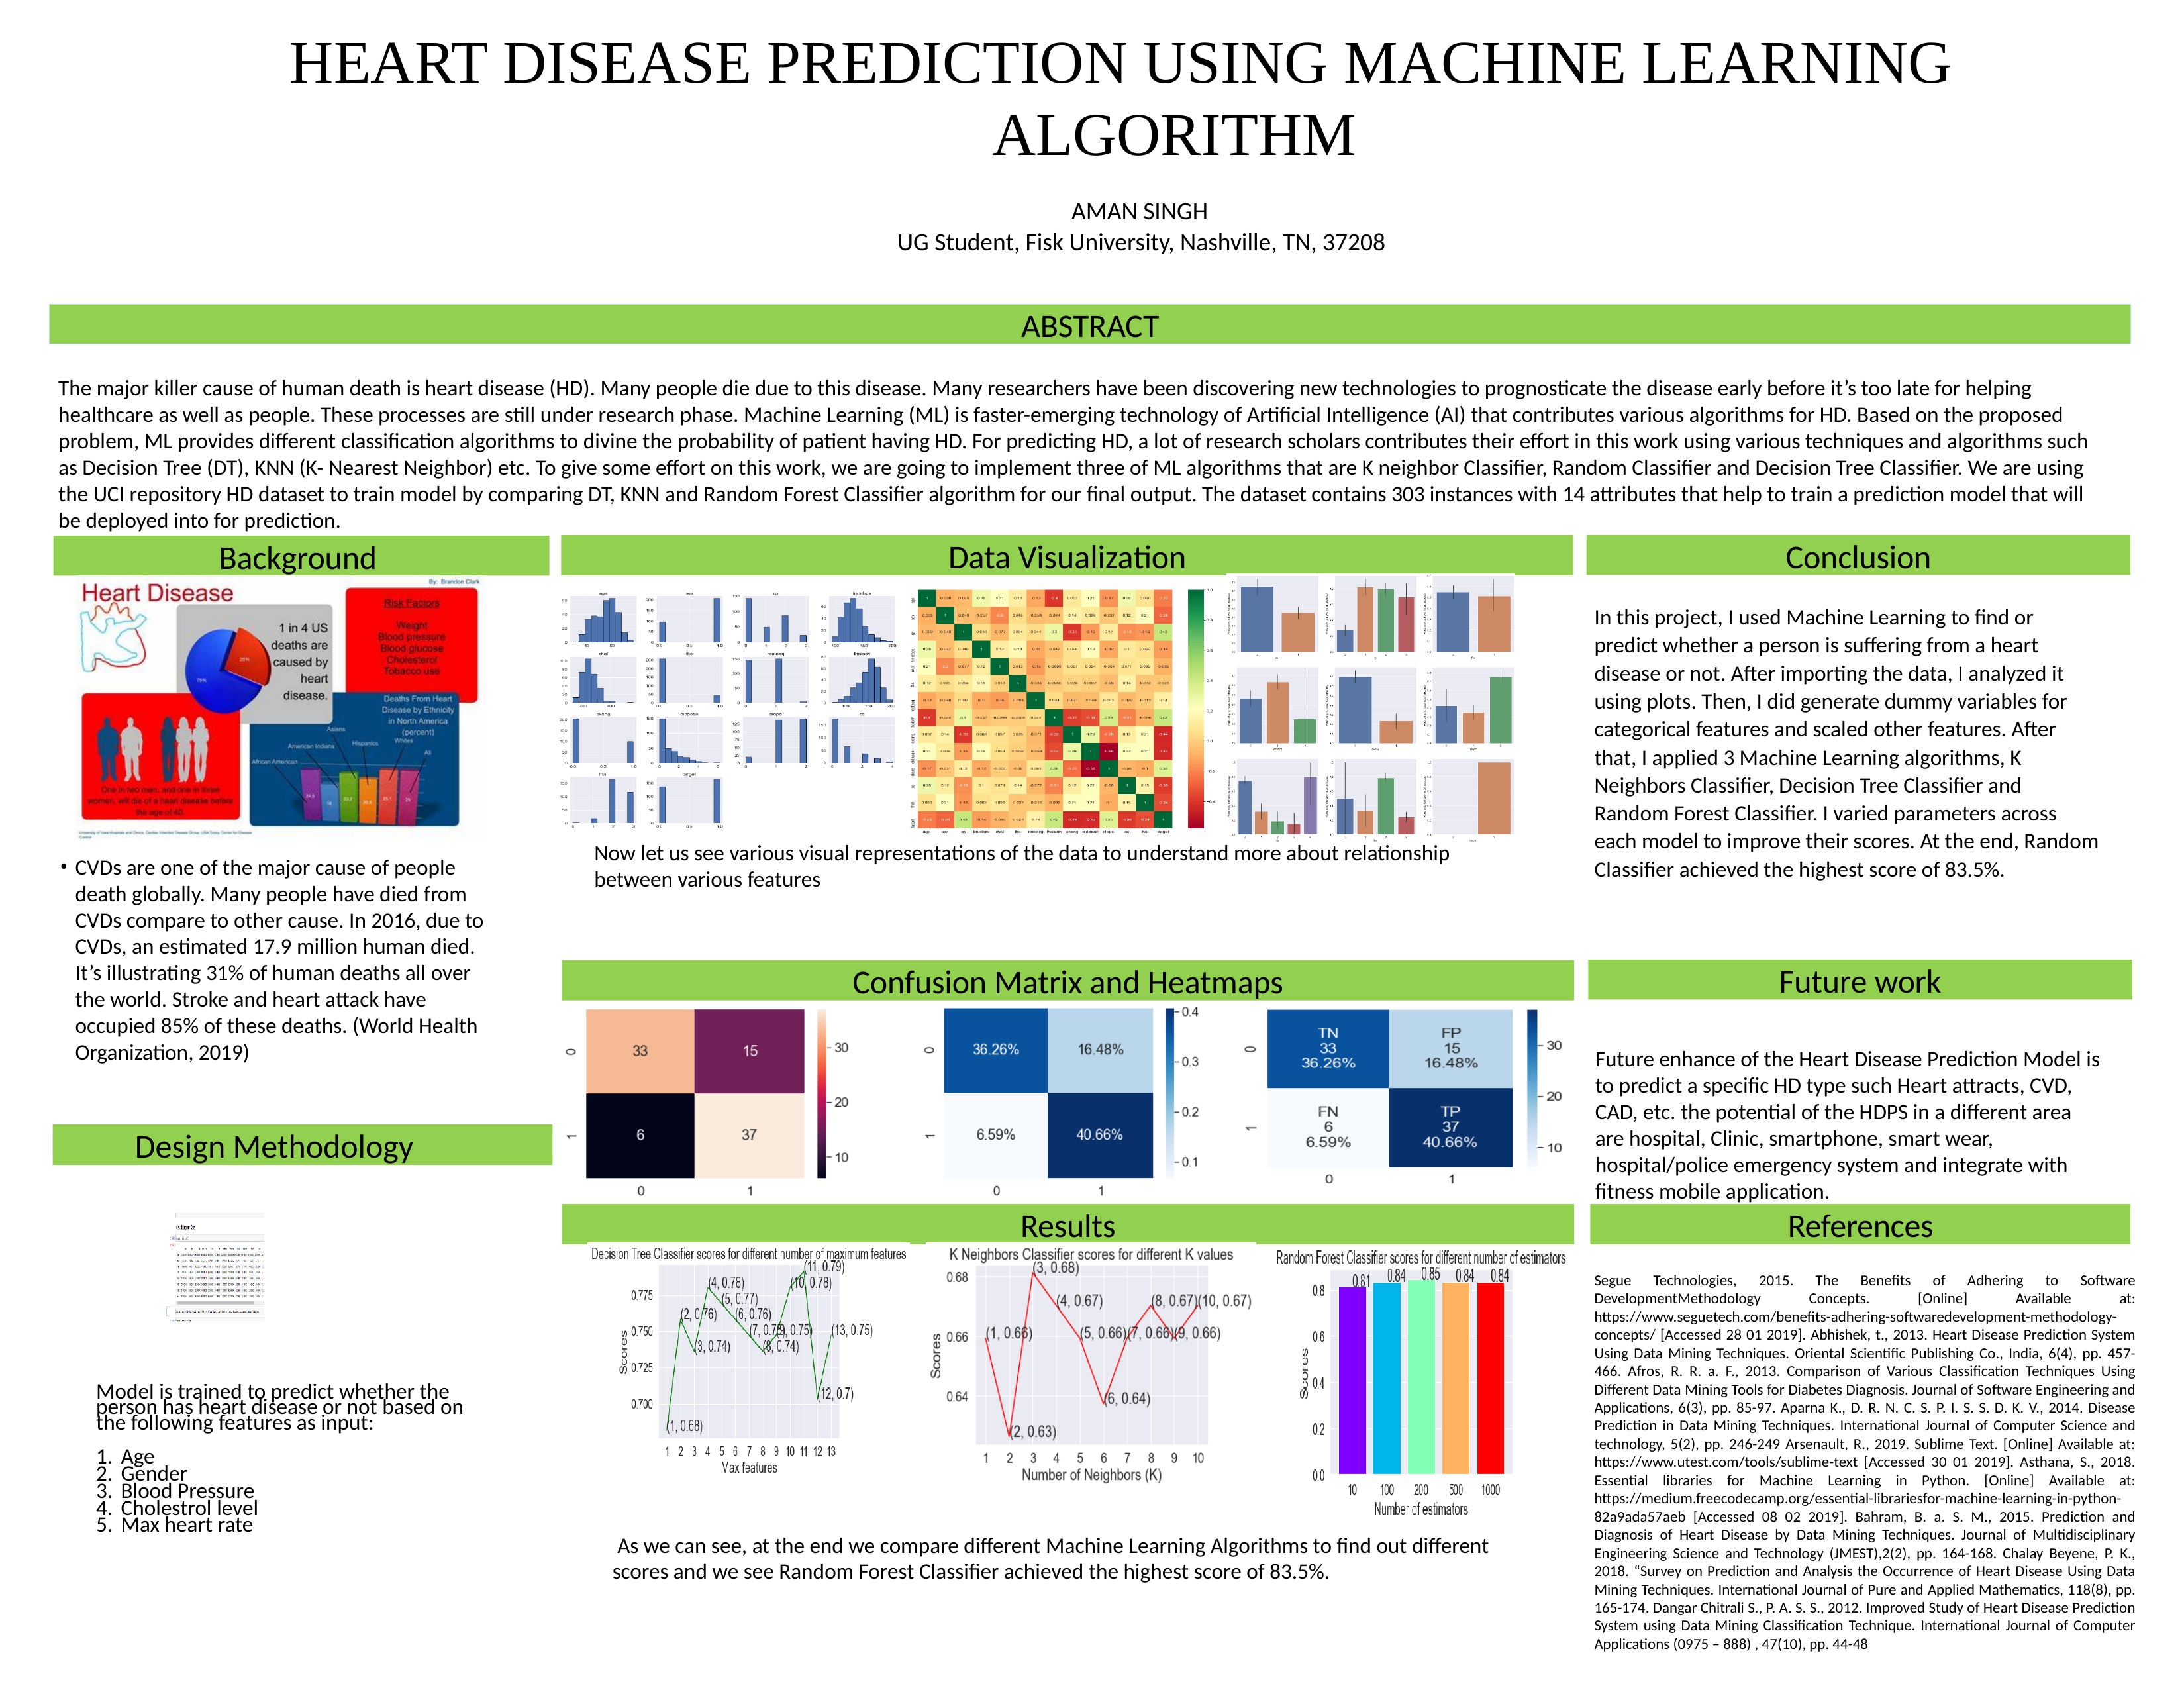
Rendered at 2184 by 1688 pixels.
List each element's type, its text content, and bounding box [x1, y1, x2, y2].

picture [77, 575, 486, 840]
picture [1226, 573, 1516, 843]
picture [926, 1242, 1256, 1489]
picture [909, 587, 1217, 836]
text_box References [1590, 1204, 2131, 1244]
text_box Conclusion [1586, 534, 2131, 575]
text_box ABSTRACT [49, 304, 2131, 344]
picture [556, 589, 898, 830]
picture [560, 1003, 856, 1203]
text_box Results [562, 1204, 1574, 1244]
text_box CVDs are one of the major cause of people death globally. Many people have died from CVDs compare to other cause. In 2016, due to CVDs, an estimated 17.9 million human died. It’s illustrating 31% of human deaths all over the world. Stroke and heart attack have occupied 85% of these deaths. (World Health Organization, 2019) [55, 851, 501, 1065]
text_box As we can see, at the end we compare different Machine Learning Algorithms to find out different scores and we see Random Forest Classifier achieved the highest score of 83.5%. [608, 1529, 1498, 1584]
text_box Future enhance of the Heart Disease Prediction Model is to predict a specific HD type such Heart attracts, CVD, CAD, etc. the potential of the HDPS in a different area are hospital, Clinic, smartphone, smart wear, hospital/police emergency system and integrate with fitness mobile application. [1591, 1043, 2102, 1204]
text_box Segue Technologies, 2015. The Benefits of Adhering to Software DevelopmentMethodology Concepts. [Online] Available at: https://www.seguetech.com/benefits-adhering-softwaredevelopment-methodology-concepts/ [Accessed 28 01 2019]. Abhishek, t., 2013. Heart Disease Prediction System Using Data Mining Techniques. Oriental Scientific Publishing Co., India, 6(4), pp. 457-466. Afros, R. R. a. F., 2013. Comparison of Various Classification Techniques Using Different Data Mining Tools for Diabetes Diagnosis. Journal of Software Engineering and Applications, 6(3), pp. 85-97. Aparna K., D. R. N. C. S. P. I. S. S. D. K. V., 2014. Disease Prediction in Data Mining Techniques. International Journal of Computer Science and technology, 5(2), pp. 246-249 Arsenault, R., 2019. Sublime Text. [Online] Available at: https://www.utest.com/tools/sublime-text [Accessed 30 01 2019]. Asthana, S., 2018. Essential libraries for Machine Learning in Python. [Online] Available at: https://medium.freecodecamp.org/essential-librariesfor-machine-learning-in-python-82a9ada57aeb [Accessed 08 02 2019]. Bahram, B. a. S. M., 2015. Prediction and Diagnosis of Heart Disease by Data Mining Techniques. Journal of Multidisciplinary Engineering Science and Technology (JMEST),2(2), pp. 164-168. Chalay Beyene, P. K., 2018. “Survey on Prediction and Analysis the Occurrence of Heart Disease Using Data Mining Techniques. International Journal of Pure and Applied Mathematics, 118(8), pp. 165-174. Dangar Chitrali S., P. A. S. S., 2012. Improved Study of Heart Disease Prediction System using Data Mining Classification Technique. International Journal of Computer Applications (0975 – 888) , 47(10), pp. 44-48 [1593, 1269, 2137, 1677]
text_box Future work [1588, 959, 2132, 1000]
picture [587, 1242, 911, 1483]
picture [1271, 1244, 1569, 1526]
text_box Design Methodology [52, 1124, 553, 1165]
text_box Data Visualization [561, 535, 1573, 575]
picture [1238, 1005, 1569, 1191]
text_box Confusion Matrix and Heatmaps [562, 960, 1574, 1001]
picture [918, 1001, 1205, 1203]
text_box In this project, I used Machine Learning to find or predict whether a person is suffering from a heart disease or not. After importing the data, I analyzed it using plots. Then, I did generate dummy variables for categorical features and scaled other features. After that, I applied 3 Machine Learning algorithms, K Neighbors Classifier, Decision Tree Classifier and Random Forest Classifier. I varied parameters across each model to improve their scores. At the end, Random Classifier achieved the highest score of 83.5%. [1593, 599, 2102, 881]
text_box Background [53, 535, 550, 576]
text_box Model is trained to predict whether the person has heart disease or not based on the following features as input: Age Gender Blood Pressure Cholestrol level Max heart rate [70, 1386, 492, 1537]
text_box AMAN SINGH UG Student, Fisk University, Nashville, TN, 37208 [483, 193, 1719, 256]
picture [128, 1190, 317, 1384]
title HEART DISEASE PREDICTION USING MACHINE LEARNING ALGORITHM [158, 21, 2044, 304]
text_box Now let us see various visual representations of the data to understand more about relationship between various features [589, 837, 1527, 892]
text_box The major killer cause of human death is heart disease (HD). Many people die due to this disease. Many researchers have been discovering new technologies to prognosticate the disease early before it’s too late for helping healthcare as well as people. These processes are still under research phase. Machine Learning (ML) is faster-emerging technology of Artificial Intelligence (AI) that contributes various algorithms for HD. Based on the proposed problem, ML provides different classification algorithms to divine the probability of patient having HD. For predicting HD, a lot of research scholars contributes their effort in this work using various techniques and algorithms such as Decision Tree (DT), KNN (K- Nearest Neighbor) etc. To give some effort on this work, we are going to implement three of ML algorithms that are K neighbor Classifier, Random Classifier and Decision Tree Classifier. We are using the UCI repository HD dataset to train model by comparing DT, KNN and Random Forest Classifier algorithm for our final output. The dataset contains 303 instances with 14 attributes that help to train a prediction model that will be deployed into for prediction. [54, 372, 2097, 532]
